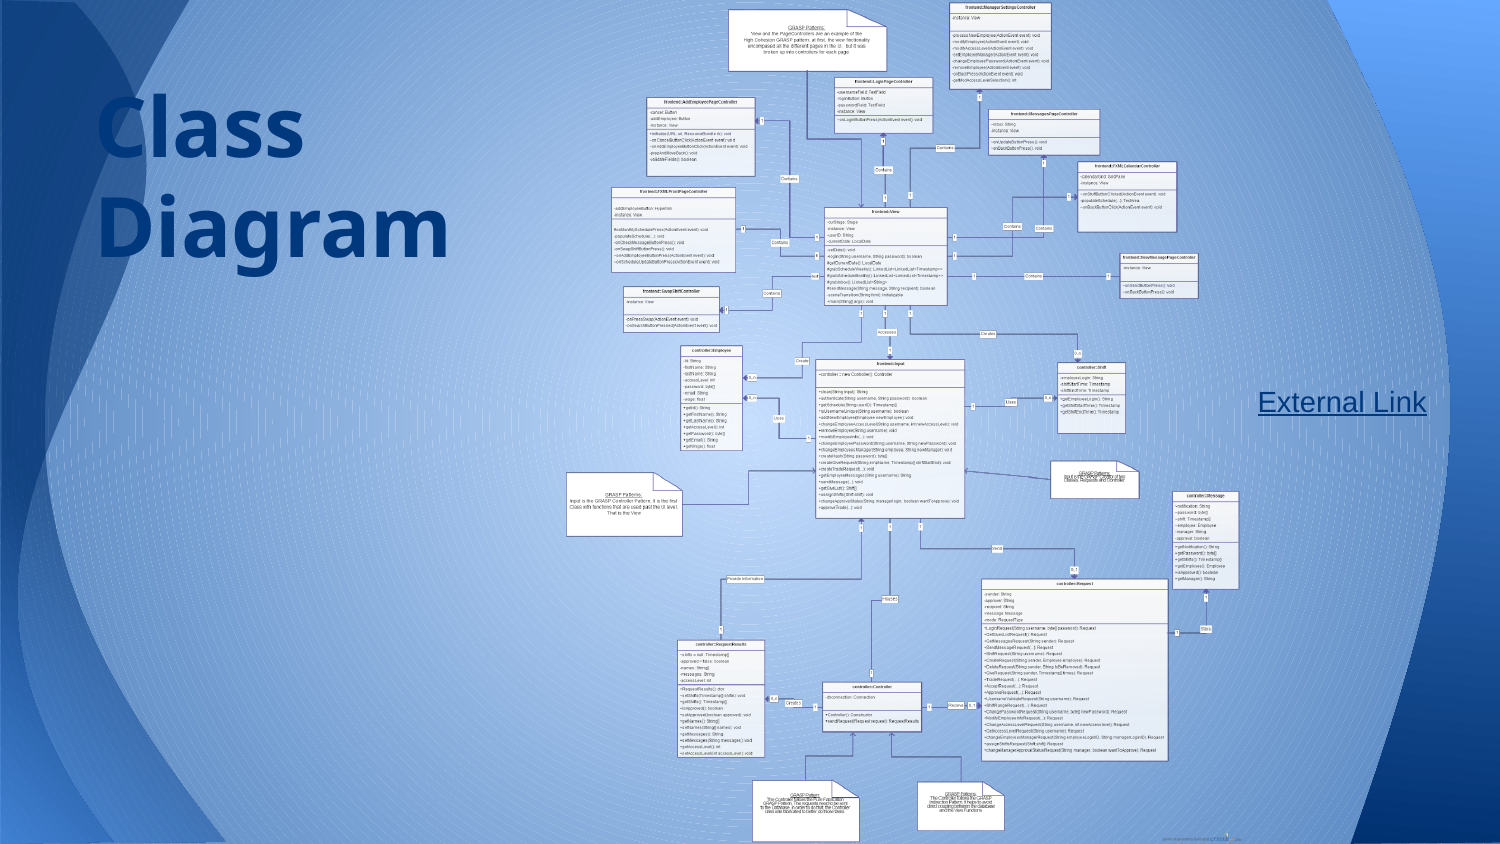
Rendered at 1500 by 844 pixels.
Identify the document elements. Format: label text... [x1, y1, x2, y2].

text_box External Link [1247, 368, 1448, 446]
title Class Diagram [79, 125, 557, 290]
picture [562, 0, 1243, 844]
